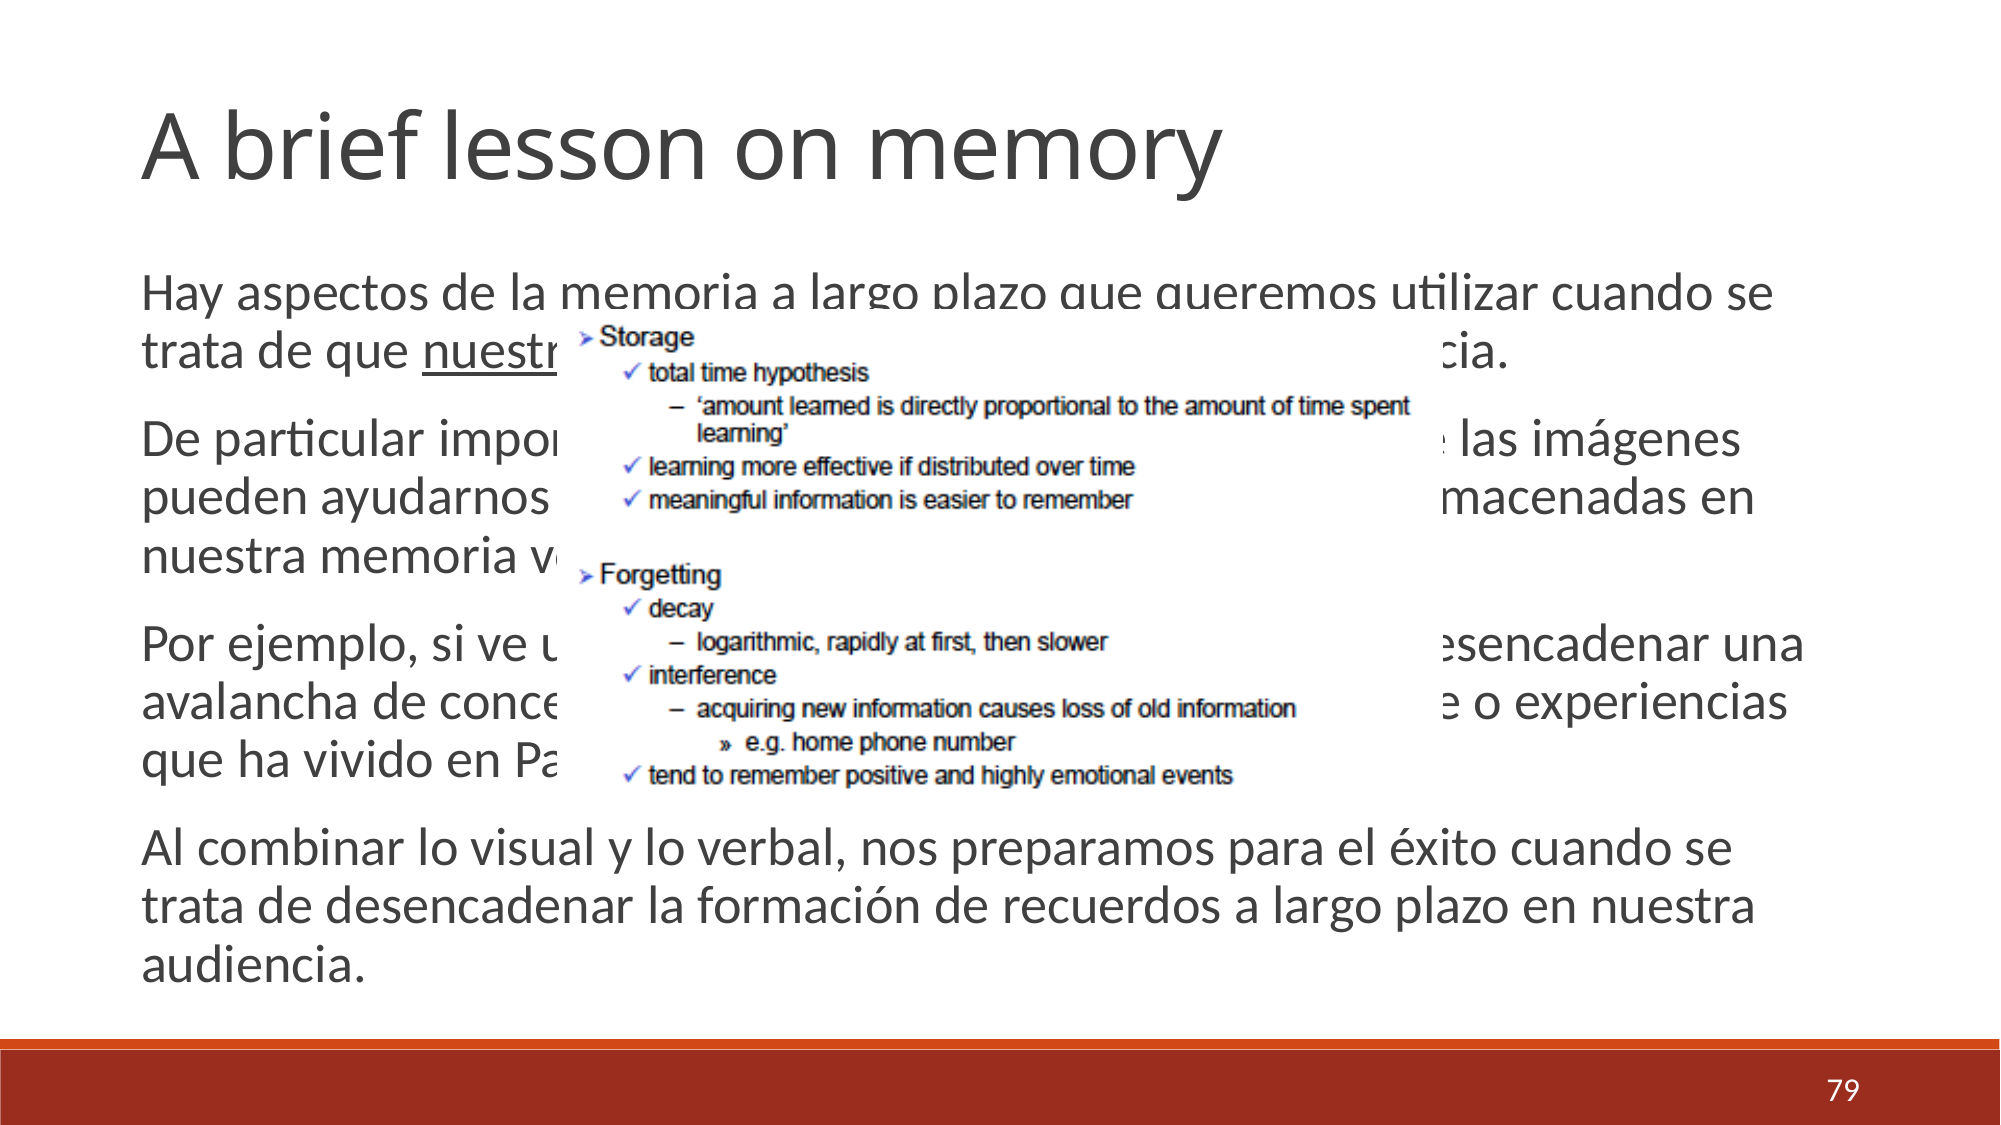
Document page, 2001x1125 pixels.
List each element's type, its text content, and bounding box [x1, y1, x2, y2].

slide_number 79 [126, 1061, 1875, 1115]
picture [556, 308, 1444, 817]
text_box A brief lesson on memory [126, 97, 1821, 256]
text_box Hay aspectos de la memoria a largo plazo que queremos utilizar cuando se trata de que nuestro mensaje se quede con nuestra audiencia. De particular importancia para nuestra conversación es que las imágenes pueden ayudarnos a recordar más rápidamente las cosas almacenadas en nuestra memoria verbal a largo plazo. Por ejemplo, si ve una imagen de la Torre Eiffel, se puede desencadenar una avalancha de conceptos que conoce, sentimientos que tiene o experiencias que ha vivido en París. Al combinar lo visual y lo verbal, nos preparamos para el éxito cuando se trata de desencadenar la formación de recuerdos a largo plazo en nuestra audiencia. [126, 256, 1853, 1018]
